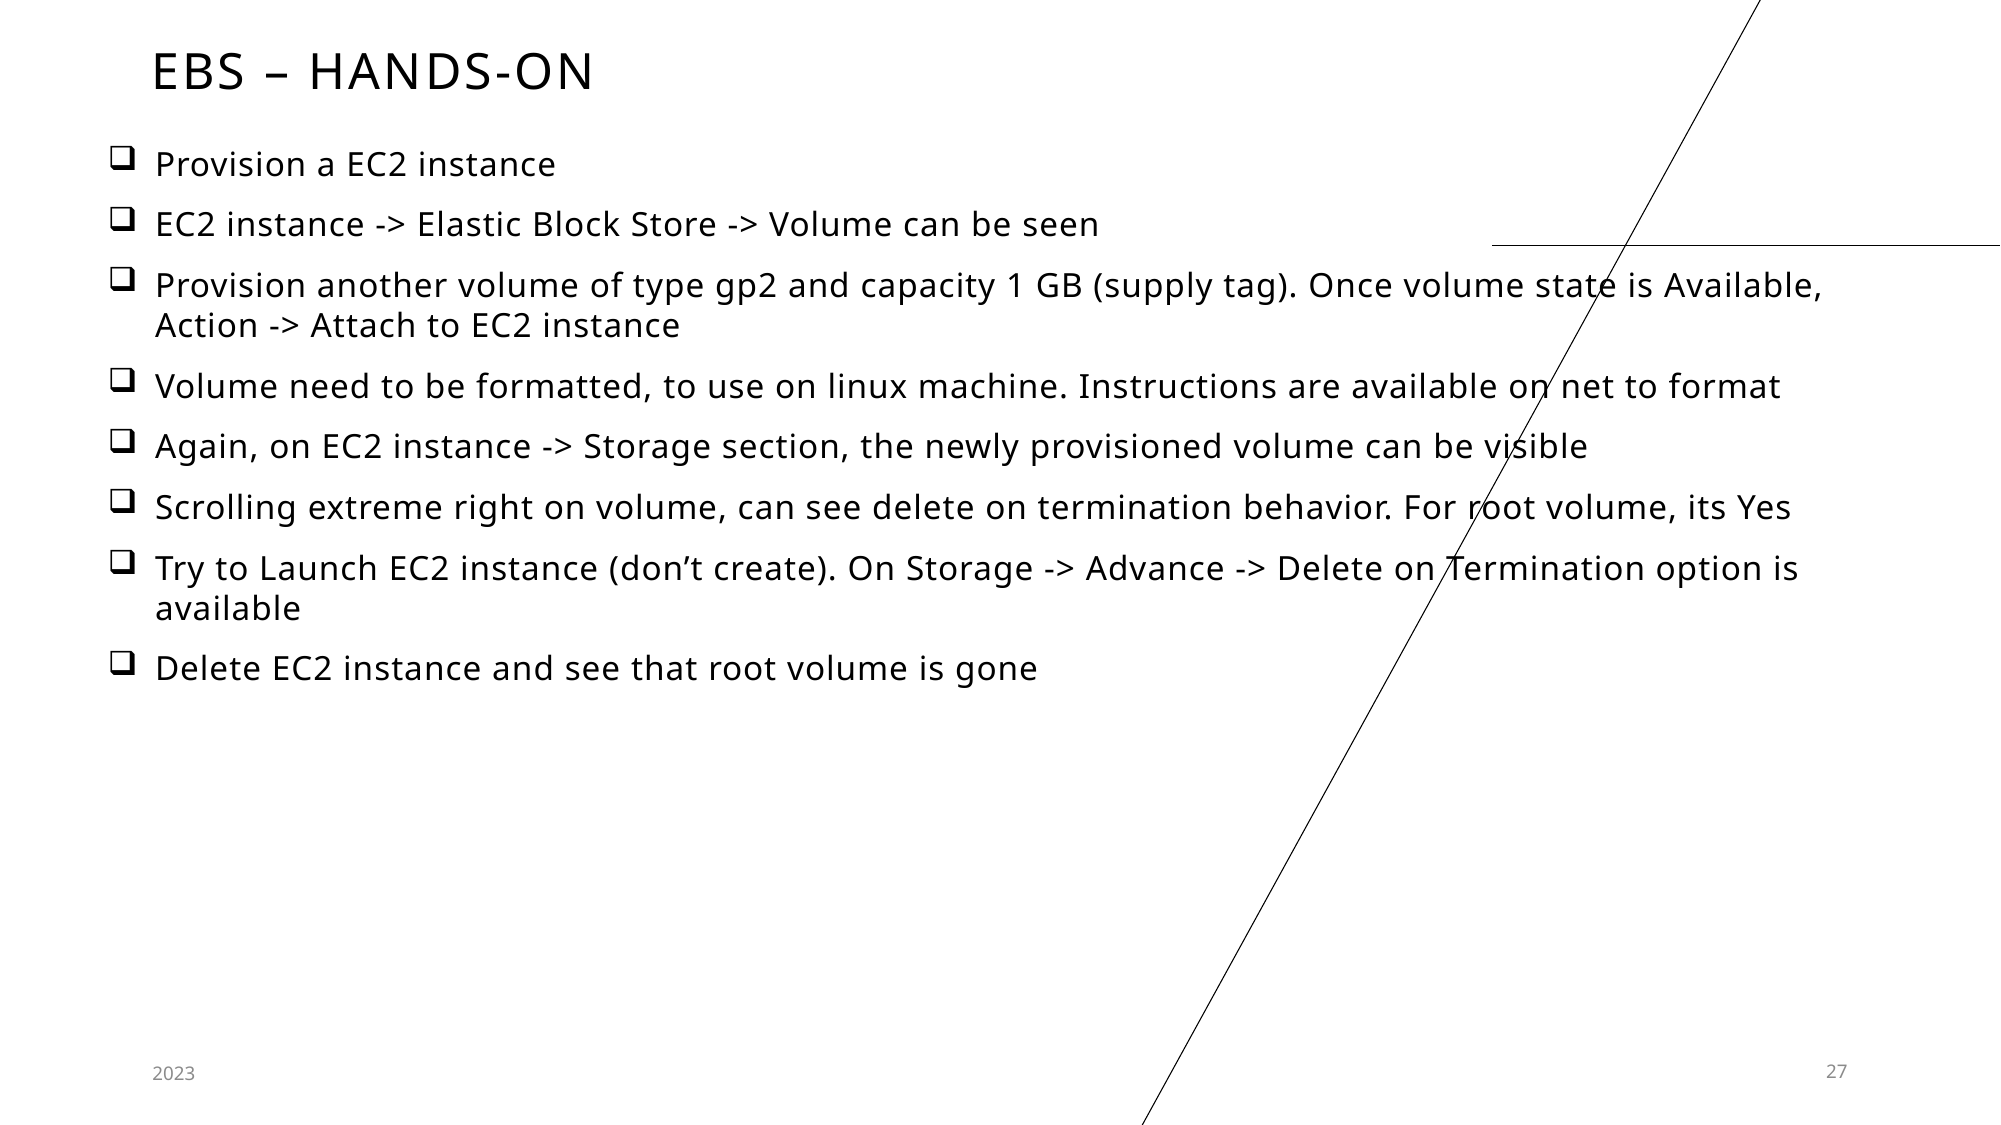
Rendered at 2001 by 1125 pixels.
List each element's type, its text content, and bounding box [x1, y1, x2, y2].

list Provision a EC2 instance EC2 instance -> Elastic Block Store -> Volume can be seen Provision another volume of type gp2 and capacity 1 GB (supply tag). Once volume state is Available, Action -> Attach to EC2 instance Volume need to be formatted, to use on linux machine. Instructions are available on net to format Again, on EC2 instance -> Storage section, the newly provisioned volume can be visible Scrolling extreme right on volume, can see delete on termination behavior. For root volume, its Yes Try to Launch EC2 instance (don’t create). On Storage -> Advance -> Delete on Termination option is available Delete EC2 instance and see that root volume is gone [93, 135, 1848, 771]
title EBS – hands-on [136, 23, 1339, 108]
slide_number 2023 [137, 1042, 338, 1103]
slide_number 27 [1412, 1042, 1863, 1103]
